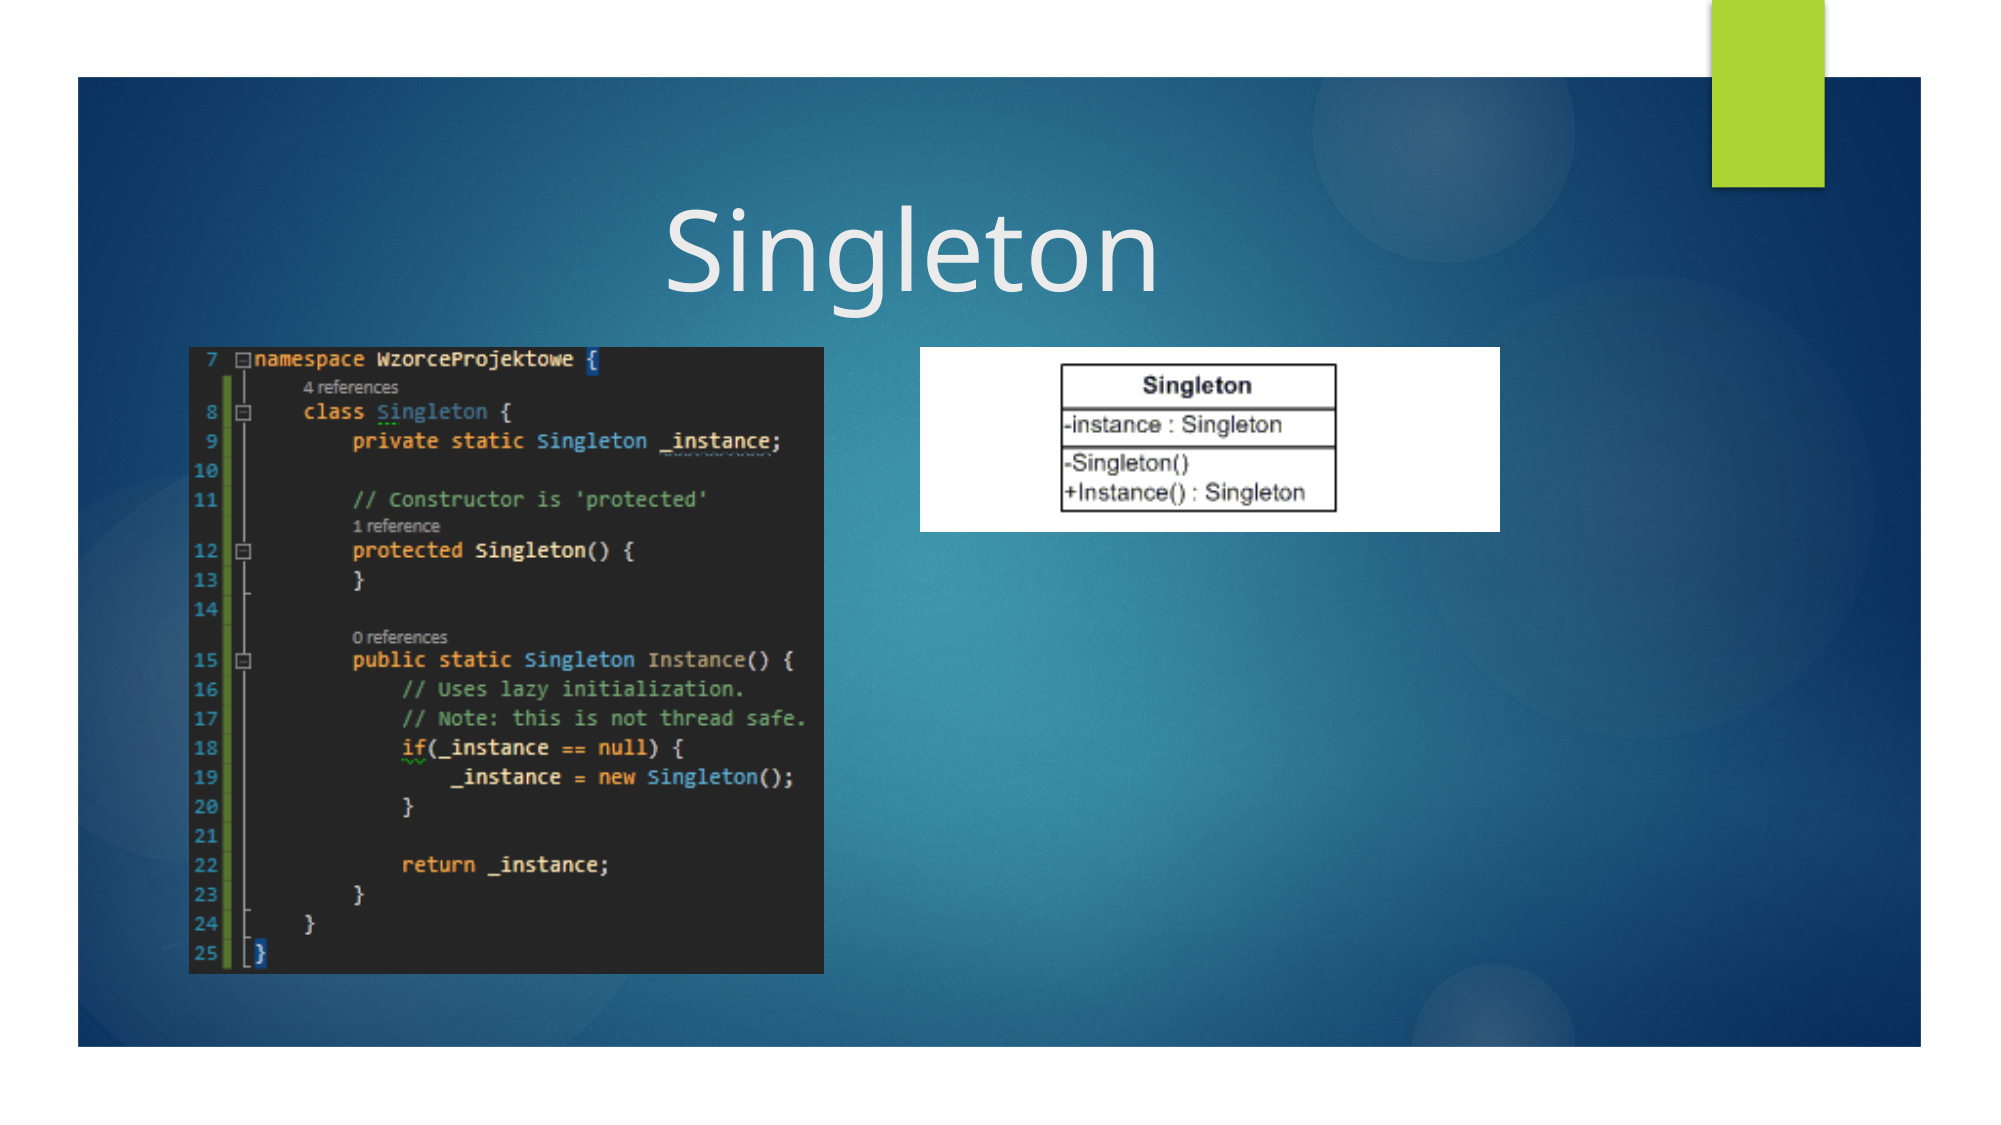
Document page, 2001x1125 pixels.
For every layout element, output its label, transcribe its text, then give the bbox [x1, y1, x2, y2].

picture [919, 347, 1500, 532]
picture [189, 347, 824, 974]
title Singleton [189, 165, 1638, 322]
